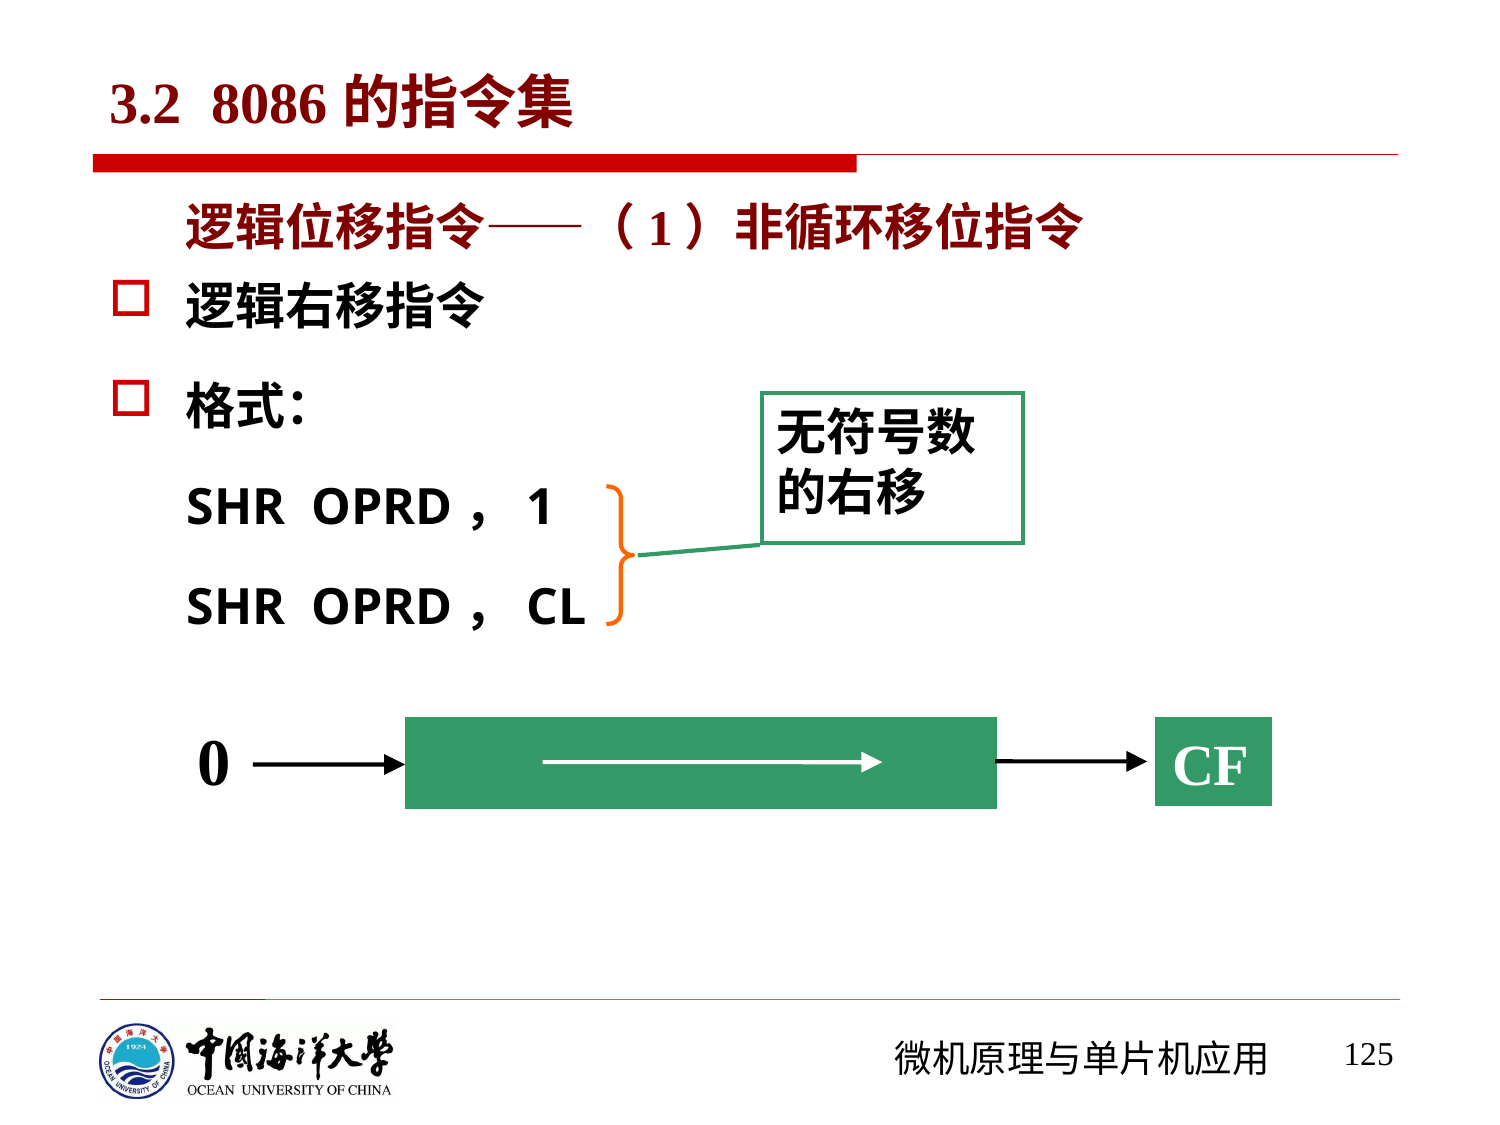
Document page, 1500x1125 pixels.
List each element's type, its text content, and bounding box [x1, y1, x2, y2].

slide_number 125 [1328, 1024, 1448, 1103]
text_box [997, 751, 1148, 772]
text_box [544, 751, 883, 773]
title 3.2 8086的指令集 [94, 30, 1407, 143]
text_box [608, 486, 634, 624]
text_box 无符号数的右移 [761, 392, 1023, 543]
text_box [270, 754, 406, 775]
picture [99, 1017, 396, 1099]
text_box 0 [182, 711, 270, 807]
text_box [407, 719, 995, 807]
text_box CF [1157, 719, 1270, 804]
list 逻辑位移指令——（1）非循环移位指令 逻辑右移指令 格式： SHR OPRD，1 SHR OPRD，CL [93, 172, 1407, 1000]
